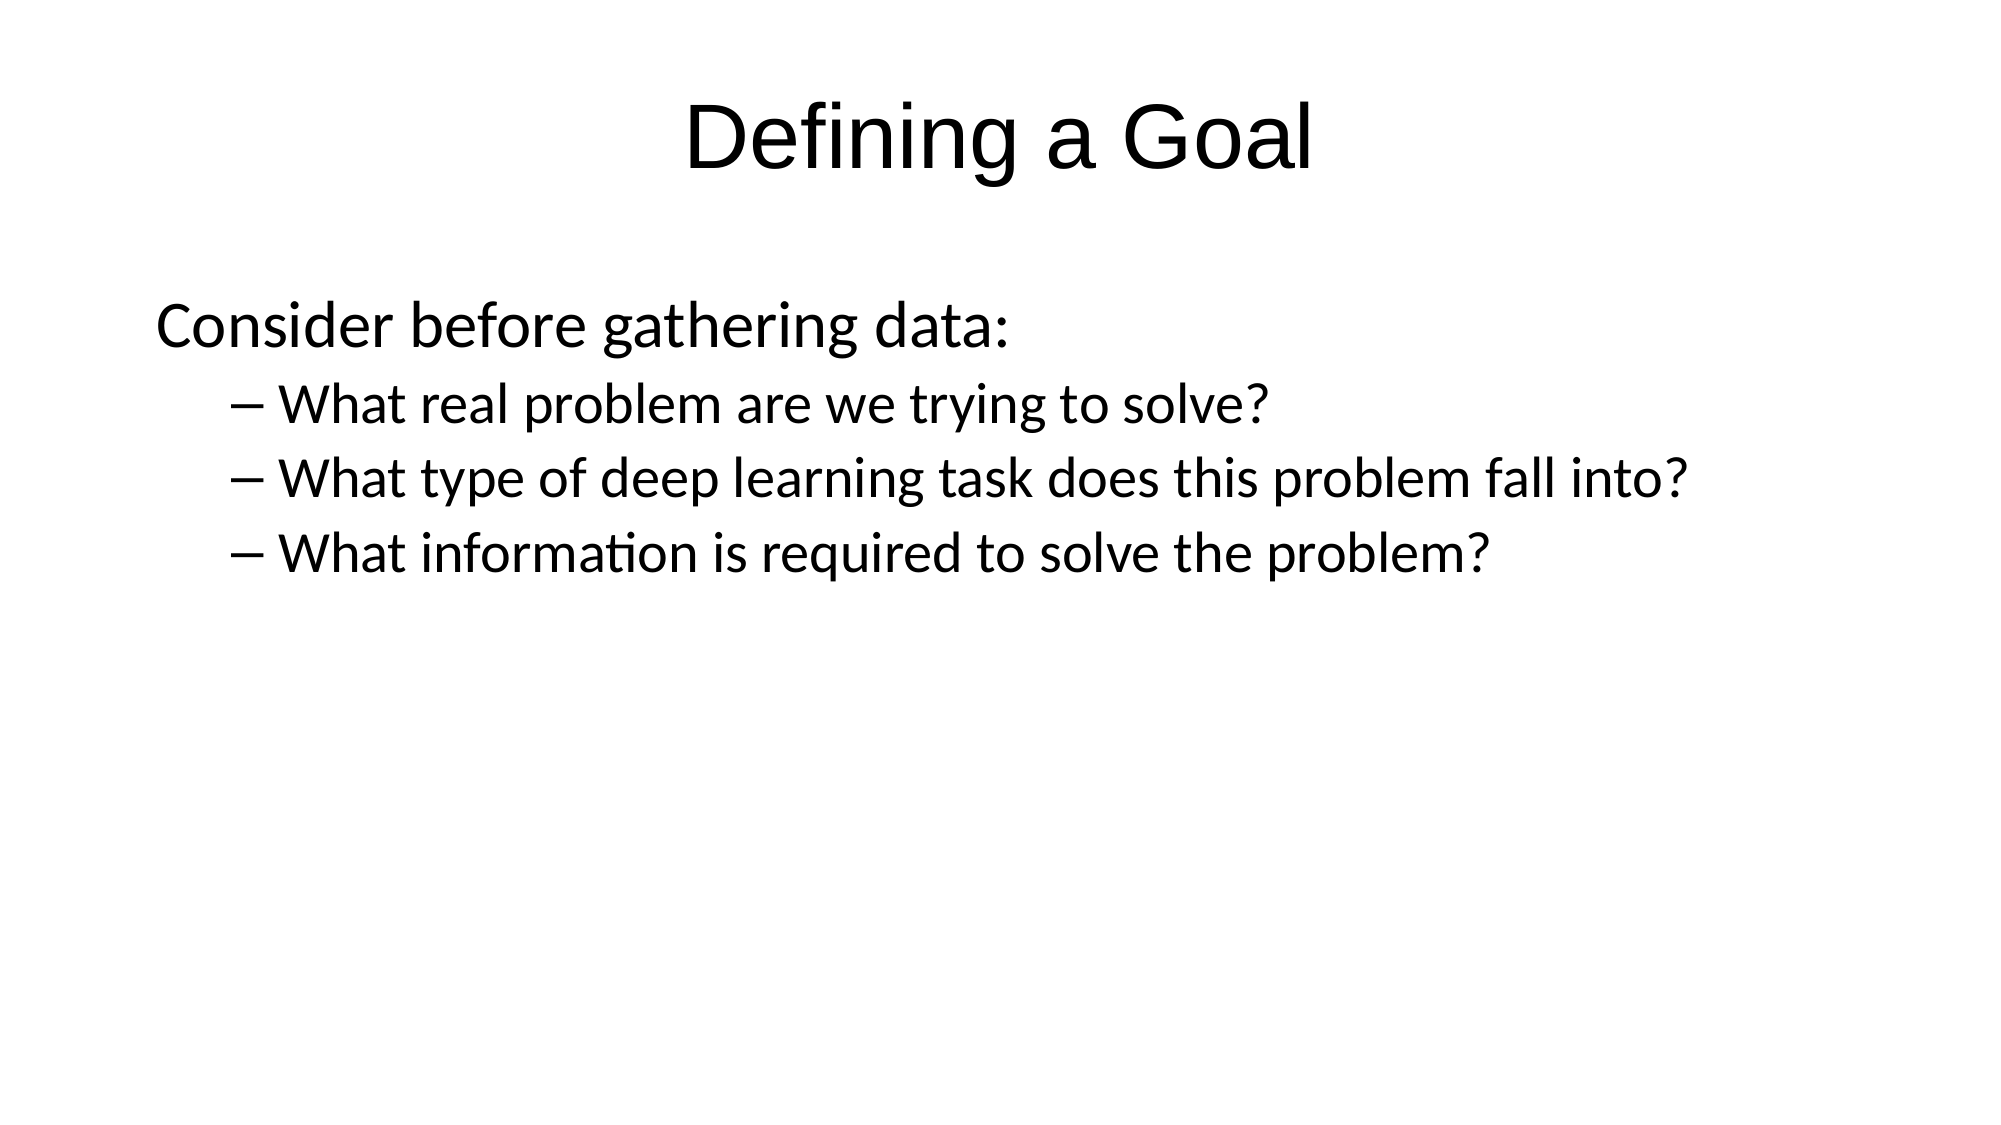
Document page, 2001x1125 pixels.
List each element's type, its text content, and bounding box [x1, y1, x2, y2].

subtitle Consider before gathering data: What real problem are we trying to solve? What type of deep learning task does this problem fall into? What information is required to solve the problem? [156, 281, 1844, 991]
title Defining a Goal [99, 45, 1900, 233]
